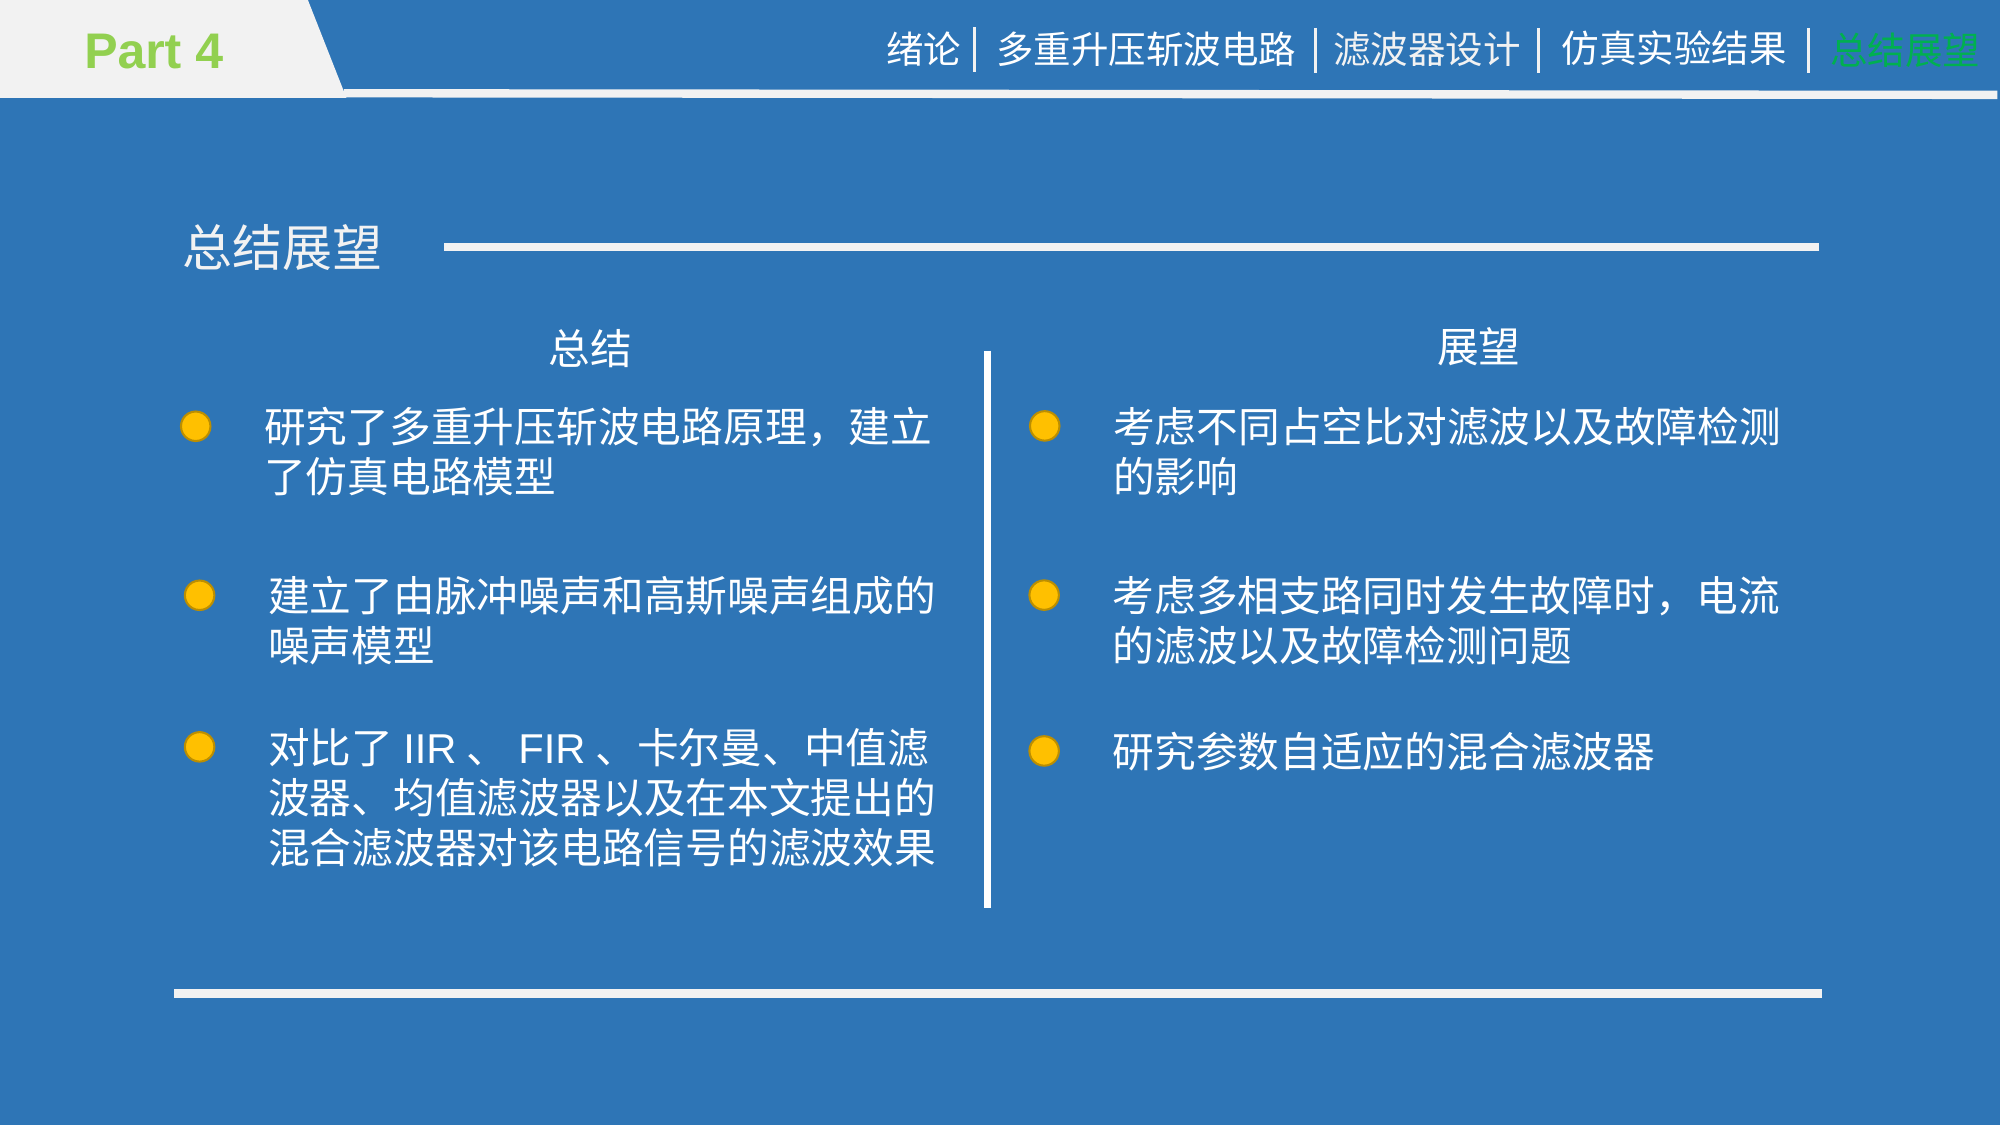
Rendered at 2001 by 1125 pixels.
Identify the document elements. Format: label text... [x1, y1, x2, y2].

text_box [184, 714, 982, 881]
text_box 总结 [534, 315, 648, 381]
text_box [306, 1, 348, 100]
text_box 滤波器设计 [1318, 18, 1536, 79]
text_box 展望 [1422, 313, 1536, 379]
text_box 绪论 [871, 19, 977, 79]
text_box 仿真实验结果 [1546, 17, 1802, 78]
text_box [1030, 393, 1827, 510]
text_box 总结展望 [1815, 19, 1995, 80]
text_box Part 4 [0, 1, 306, 99]
text_box 总结展望 [167, 209, 398, 285]
text_box 多重升压斩波电路 [981, 19, 1312, 79]
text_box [1029, 718, 1827, 784]
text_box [184, 562, 982, 679]
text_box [1029, 562, 1827, 679]
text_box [180, 393, 978, 510]
